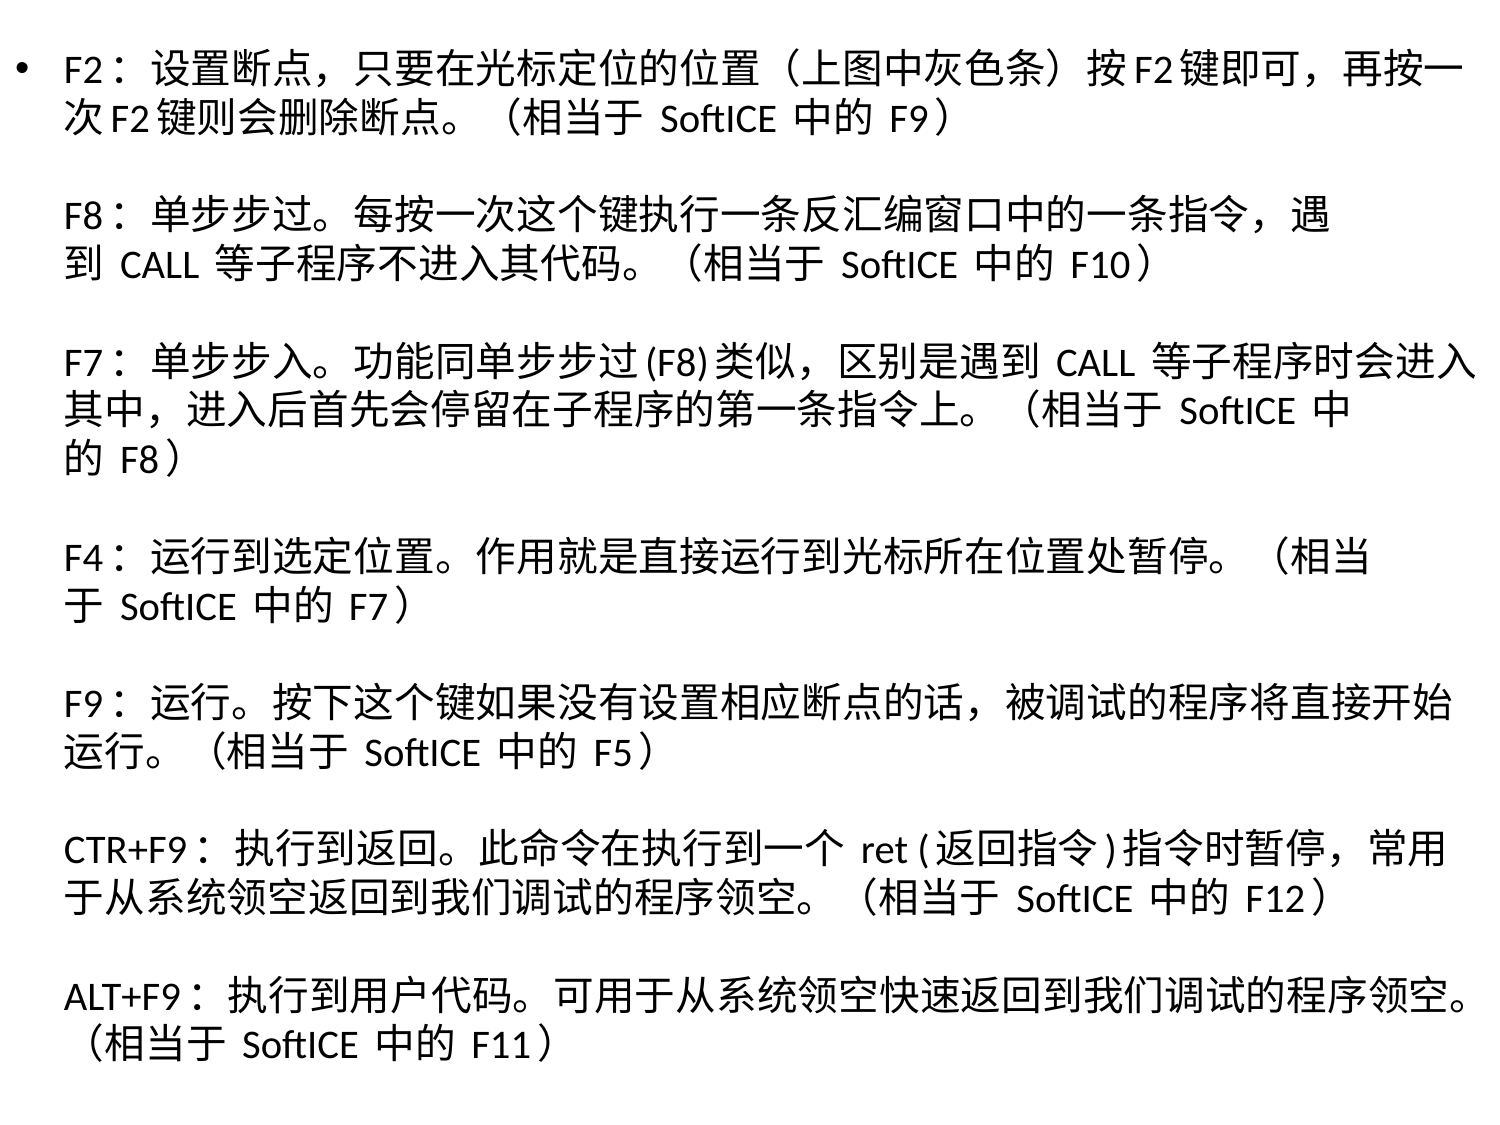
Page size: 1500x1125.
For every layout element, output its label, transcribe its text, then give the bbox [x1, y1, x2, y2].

list F2：设置断点，只要在光标定位的位置（上图中灰色条）按F2键即可，再按一次F2键则会删除断点。（相当于 SoftICE 中的 F9） F8：单步步过。每按一次这个键执行一条反汇编窗口中的一条指令，遇到 CALL 等子程序不进入其代码。（相当于 SoftICE 中的 F10） F7：单步步入。功能同单步步过(F8)类似，区别是遇到 CALL 等子程序时会进入其中，进入后首先会停留在子程序的第一条指令上。（相当于 SoftICE 中的 F8） F4：运行到选定位置。作用就是直接运行到光标所在位置处暂停。（相当于 SoftICE 中的 F7） F9：运行。按下这个键如果没有设置相应断点的话，被调试的程序将直接开始运行。（相当于 SoftICE 中的 F5） CTR+F9：执行到返回。此命令在执行到一个 ret (返回指令)指令时暂停，常用于从系统领空返回到我们调试的程序领空。（相当于 SoftICE 中的 F12） ALT+F9：执行到用户代码。可用于从系统领空快速返回到我们调试的程序领空。（相当于 SoftICE 中的 F11） [0, 35, 1500, 1090]
